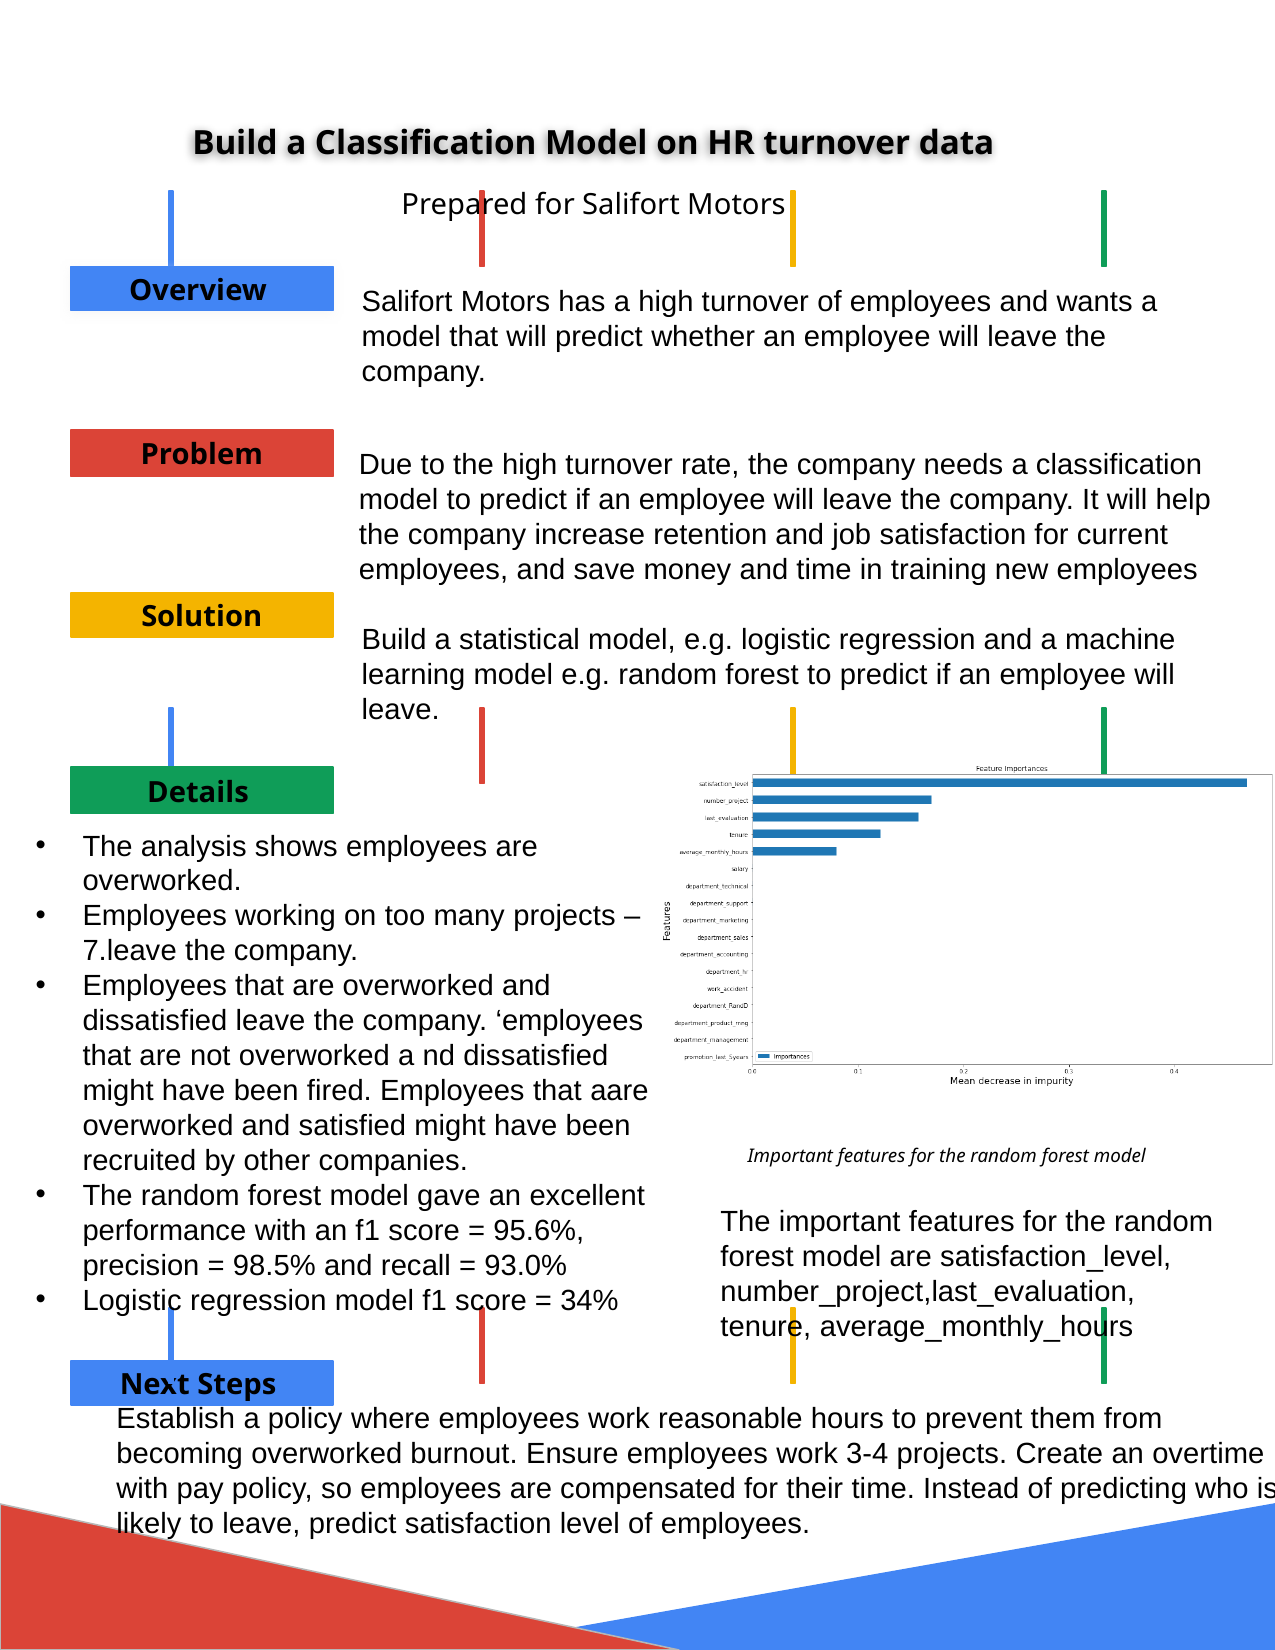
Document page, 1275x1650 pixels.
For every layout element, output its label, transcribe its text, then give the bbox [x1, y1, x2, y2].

text_box Establish a policy where employees work reasonable hours to prevent them from becoming overworked burnout. Ensure employees work 3-4 projects. Create an overtime with pay policy, so employees are compensated for their time. Instead of predicting who is likely to leave, predict satisfaction level of employees. [101, 1391, 1275, 1582]
text_box Due to the high turnover rate, the company needs a classification model to predict if an employee will leave the company. It will help the company increase retention and job satisfaction for current employees, and save money and time in training new employees [344, 438, 1238, 593]
text_box Important features for the random forest model [732, 1127, 1226, 1175]
text_box Build a statistical model, e.g. logistic regression and a machine learning model e.g. random forest to predict if an employee will leave. [346, 612, 1226, 733]
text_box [167, 108, 1020, 236]
text_box The analysis shows employees are overworked. Employees working on too many projects – 7.leave the company. Employees that are overworked and dissatisfied leave the company. ‘employees that are not overworked a nd dissatisfied might have been fired. Employees that aare overworked and satisfied might have been recruited by other companies. The random forest model gave an excellent performance with an f1 score = 95.6%, precision = 98.5% and recall = 93.0% Logistic regression model f1 score = 34% [20, 819, 682, 1324]
text_box Salifort Motors has a high turnover of employees and wants a model that will predict whether an employee will leave the company. [346, 275, 1226, 395]
text_box The important features for the random forest model are satisfaction_level, number_project,last_evaluation, tenure, average_monthly_hours [705, 1194, 1249, 1385]
picture [658, 761, 1275, 1089]
